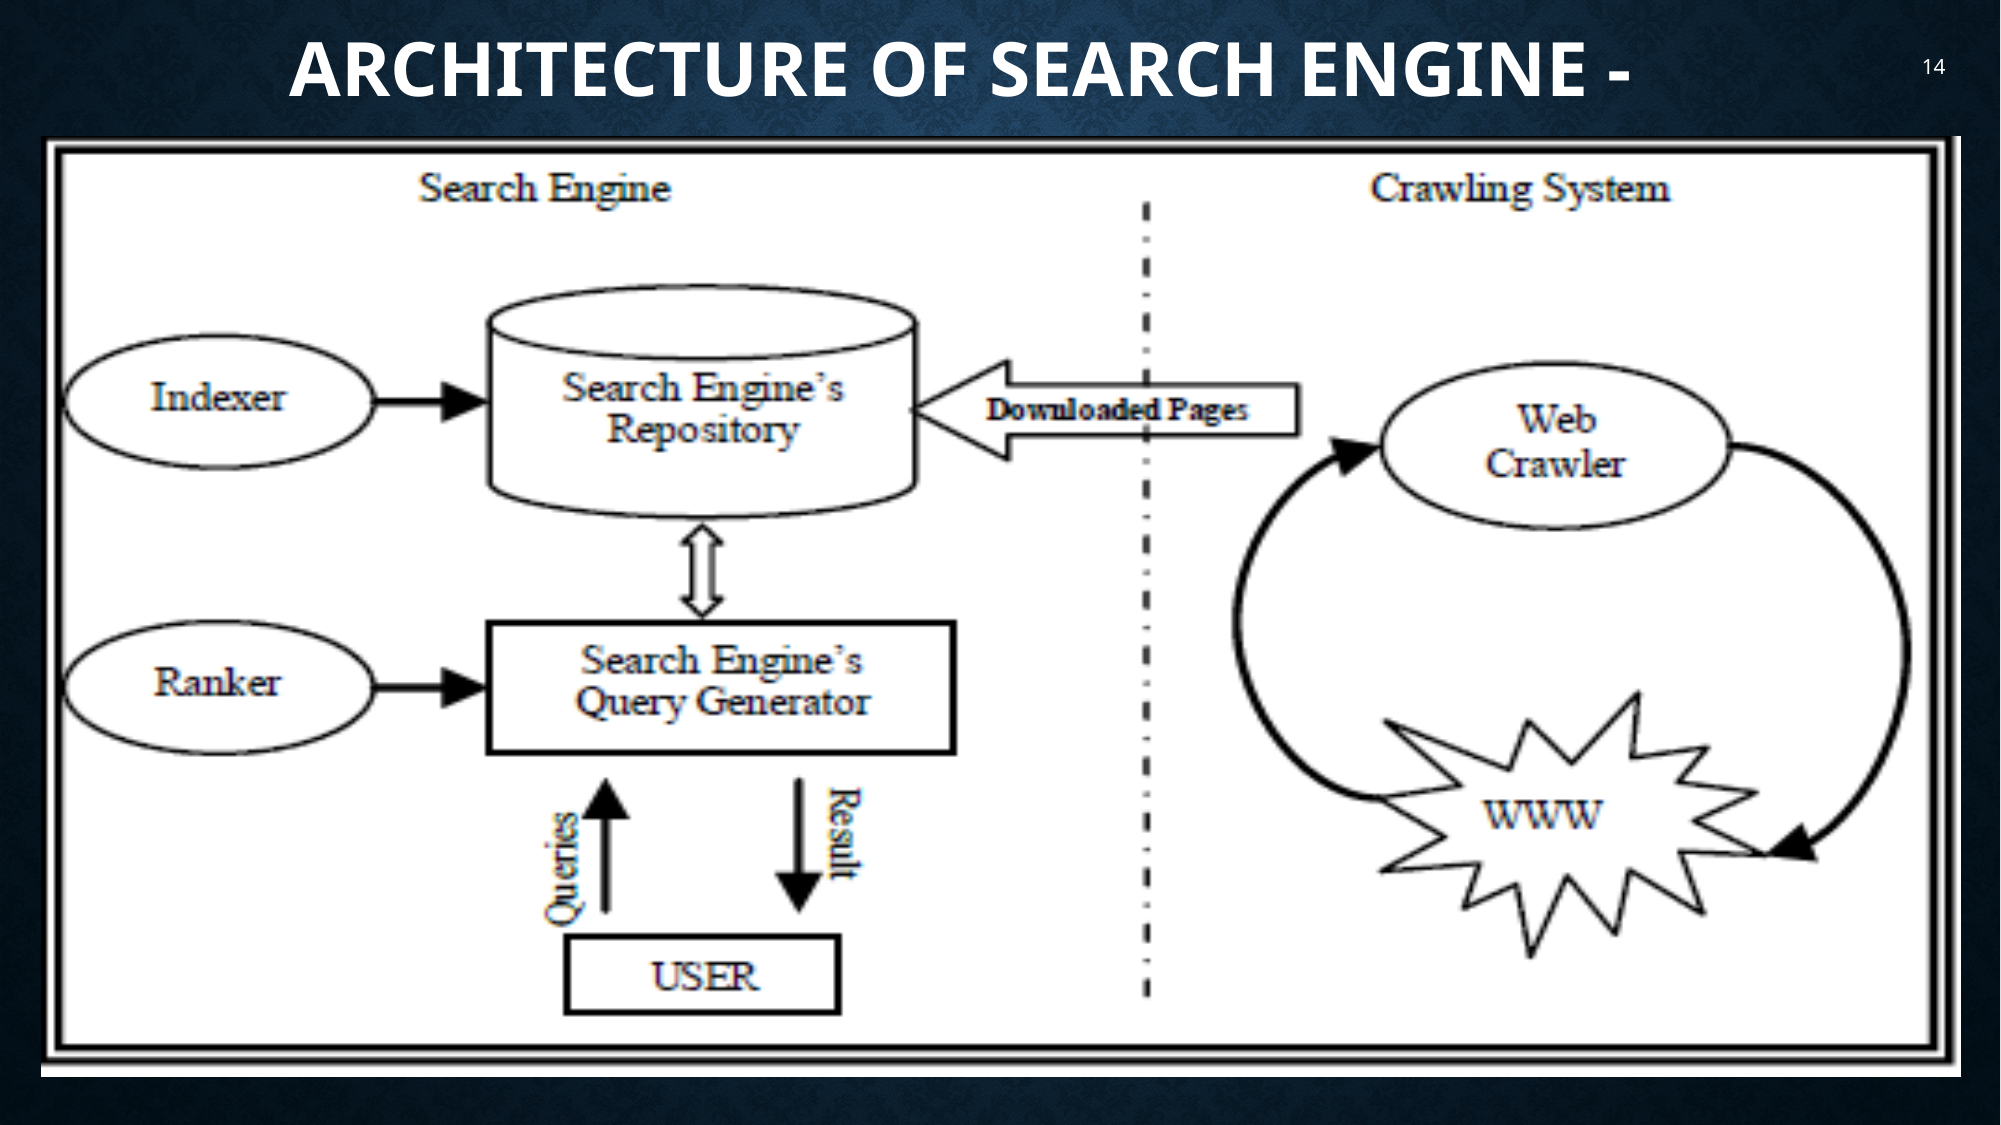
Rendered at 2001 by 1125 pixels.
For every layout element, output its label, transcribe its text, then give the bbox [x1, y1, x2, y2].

slide_number 14 [1836, 38, 1961, 98]
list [40, 135, 1961, 1077]
text_box Architecture of Search Engine - [197, 0, 1725, 133]
